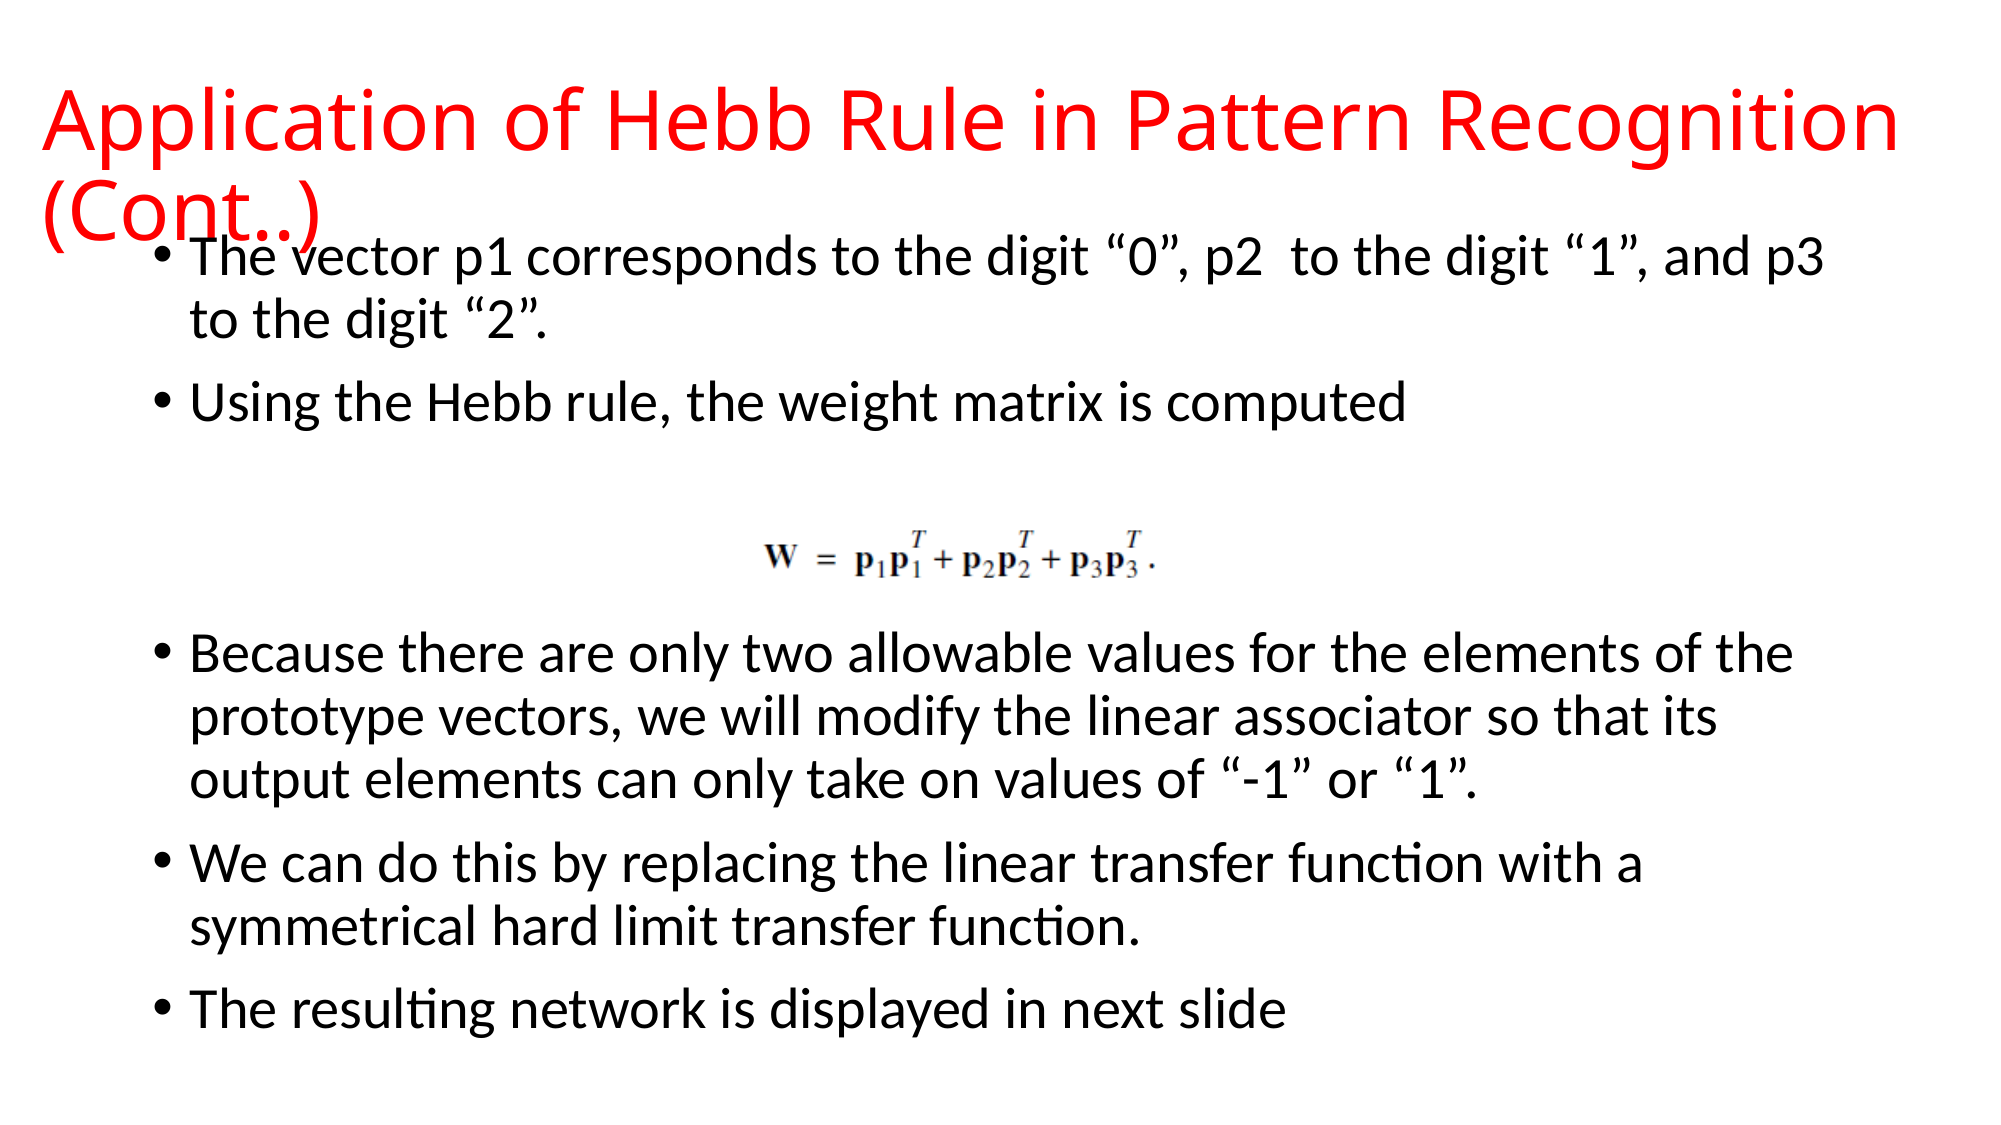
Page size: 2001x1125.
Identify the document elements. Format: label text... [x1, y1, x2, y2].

list The vector p1 corresponds to the digit “0”, p2 to the digit “1”, and p3 to the digit “2”. Using the Hebb rule, the weight matrix is computed Because there are only two allowable values for the elements of the prototype vectors, we will modify the linear associator so that its output elements can only take on values of “-1” or “1”. We can do this by replacing the linear transfer function with a symmetrical hard limit transfer function. The resulting network is displayed in next slide [137, 217, 1863, 1084]
picture [725, 488, 1244, 608]
title Application of Hebb Rule in Pattern Recognition (Cont..) [27, 59, 1942, 278]
